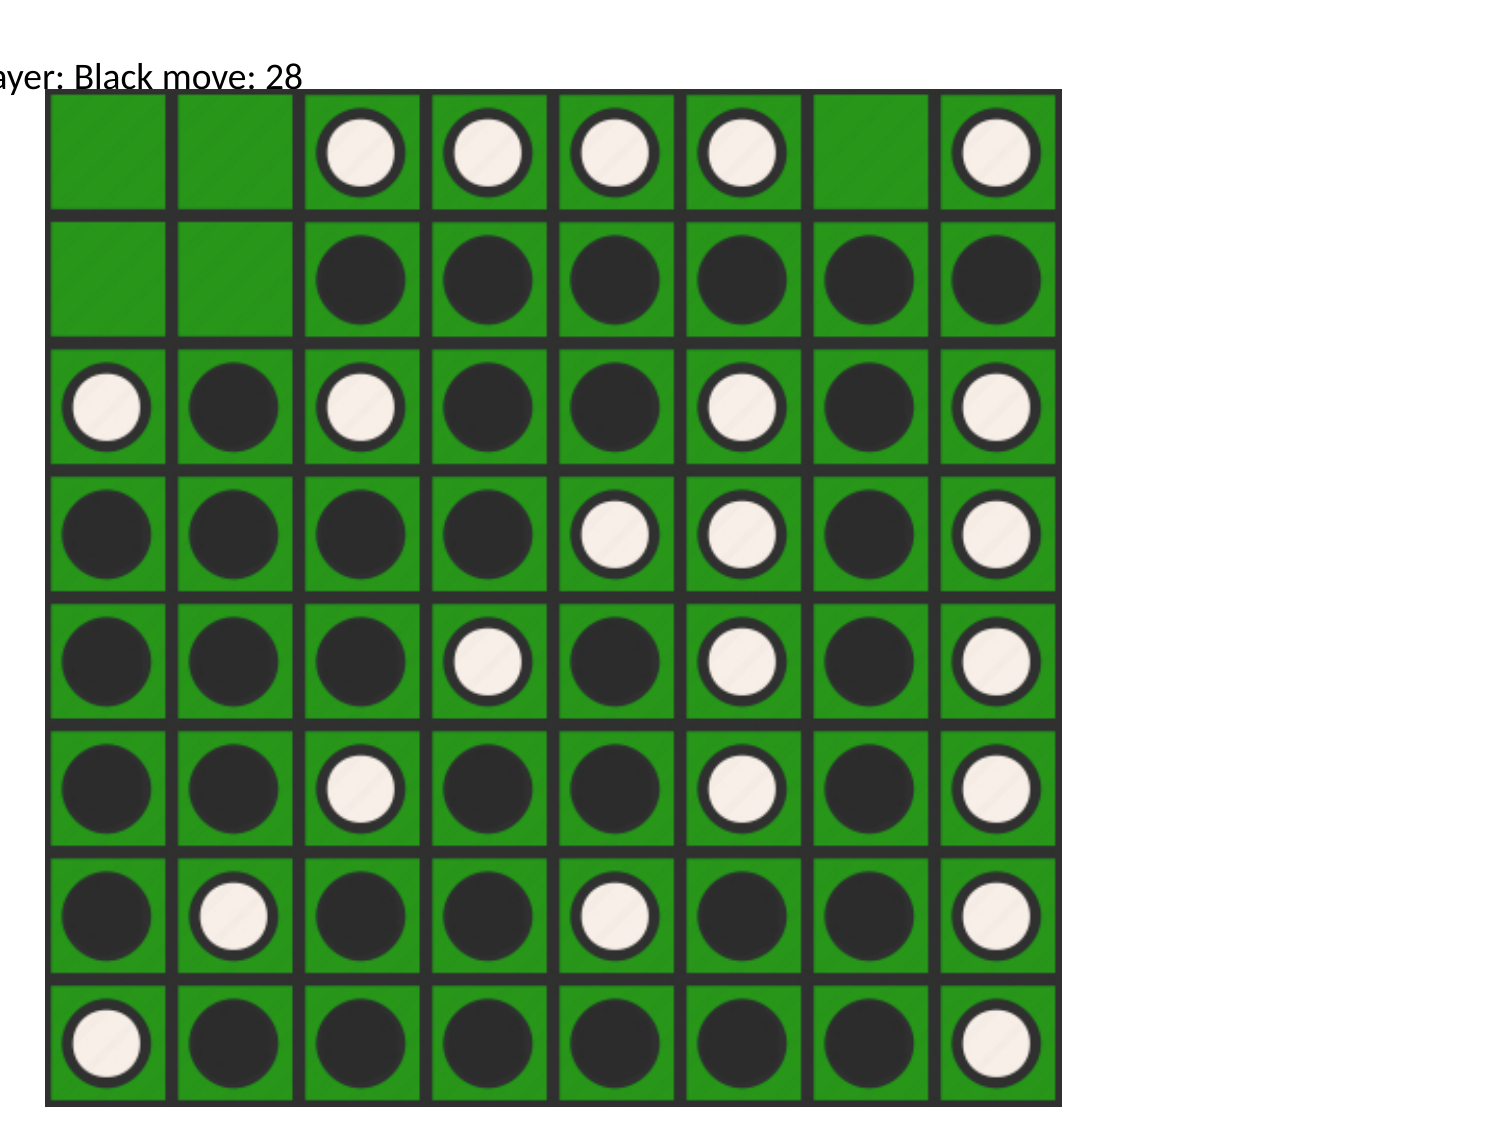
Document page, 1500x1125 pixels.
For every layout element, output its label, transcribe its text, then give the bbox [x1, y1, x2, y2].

picture [44, 89, 1062, 1107]
text_box turn: 57 player: Black move: 28 [0, 44, 319, 105]
